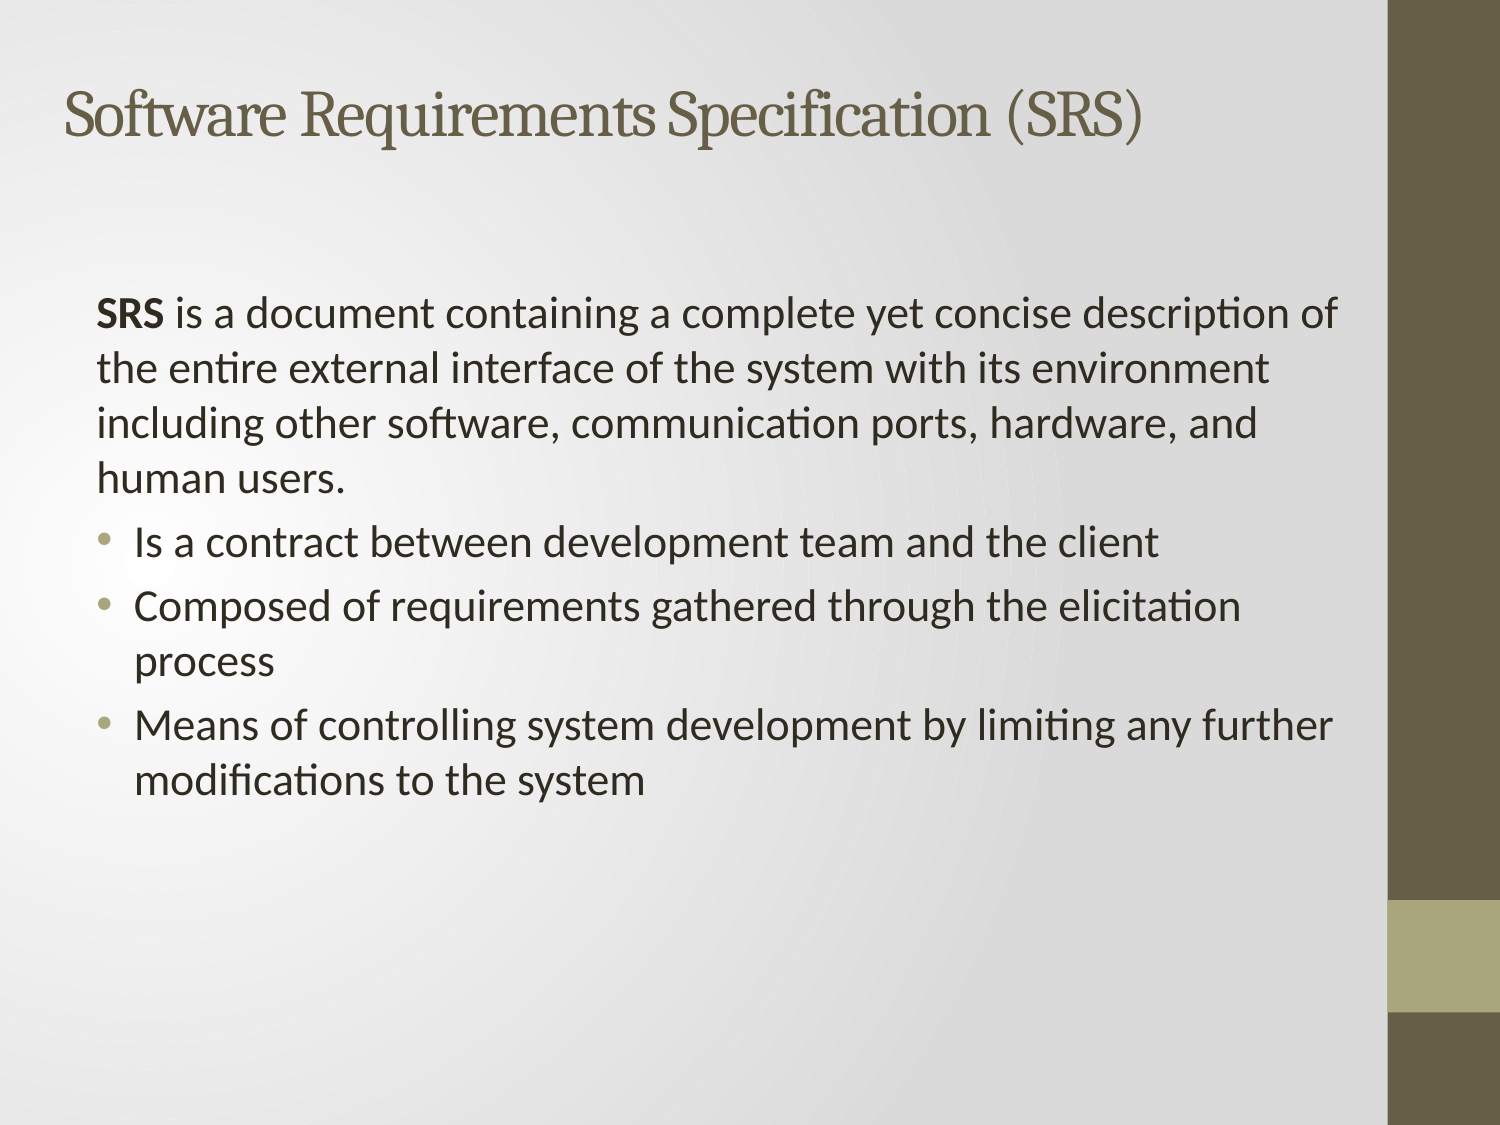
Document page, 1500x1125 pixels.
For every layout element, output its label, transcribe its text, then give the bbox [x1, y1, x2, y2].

title Software Requirements Specification (SRS) [50, 37, 1500, 181]
list SRS is a document containing a complete yet concise description of the entire external interface of the system with its environment including other software, communication ports, hardware, and human users. Is a contract between development team and the client Composed of requirements gathered through the elicitation process Means of controlling system development by limiting any further modifications to the system [62, 275, 1375, 1088]
